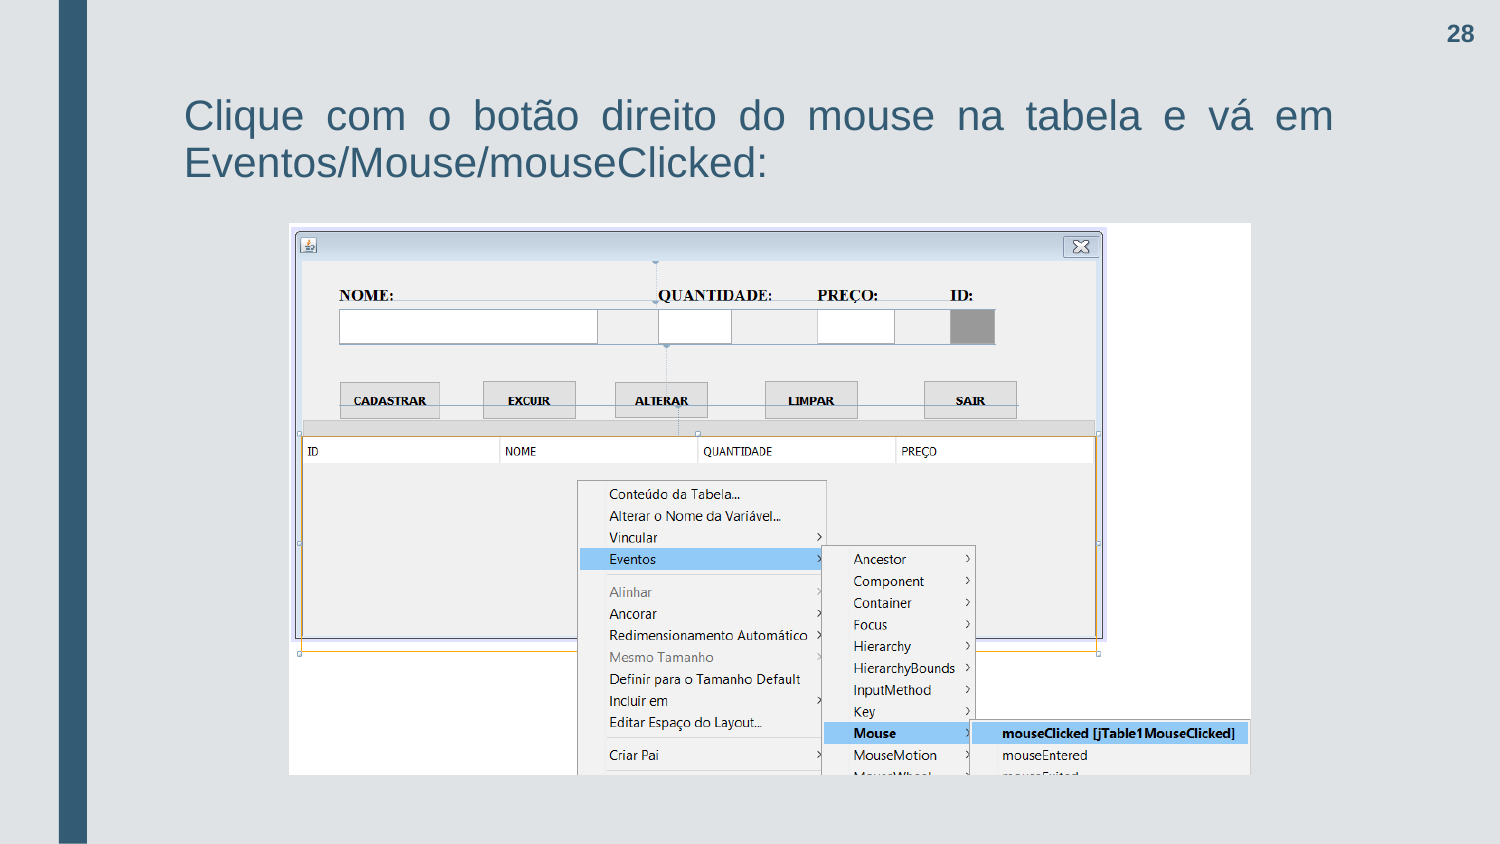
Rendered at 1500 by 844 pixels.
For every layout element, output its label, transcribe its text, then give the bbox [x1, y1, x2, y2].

picture [289, 223, 1251, 775]
list Clique com o botão direito do mouse na tabela e vá em Eventos/Mouse/mouseClicked: [168, 84, 1351, 198]
slide_number 28 [1293, 7, 1490, 58]
